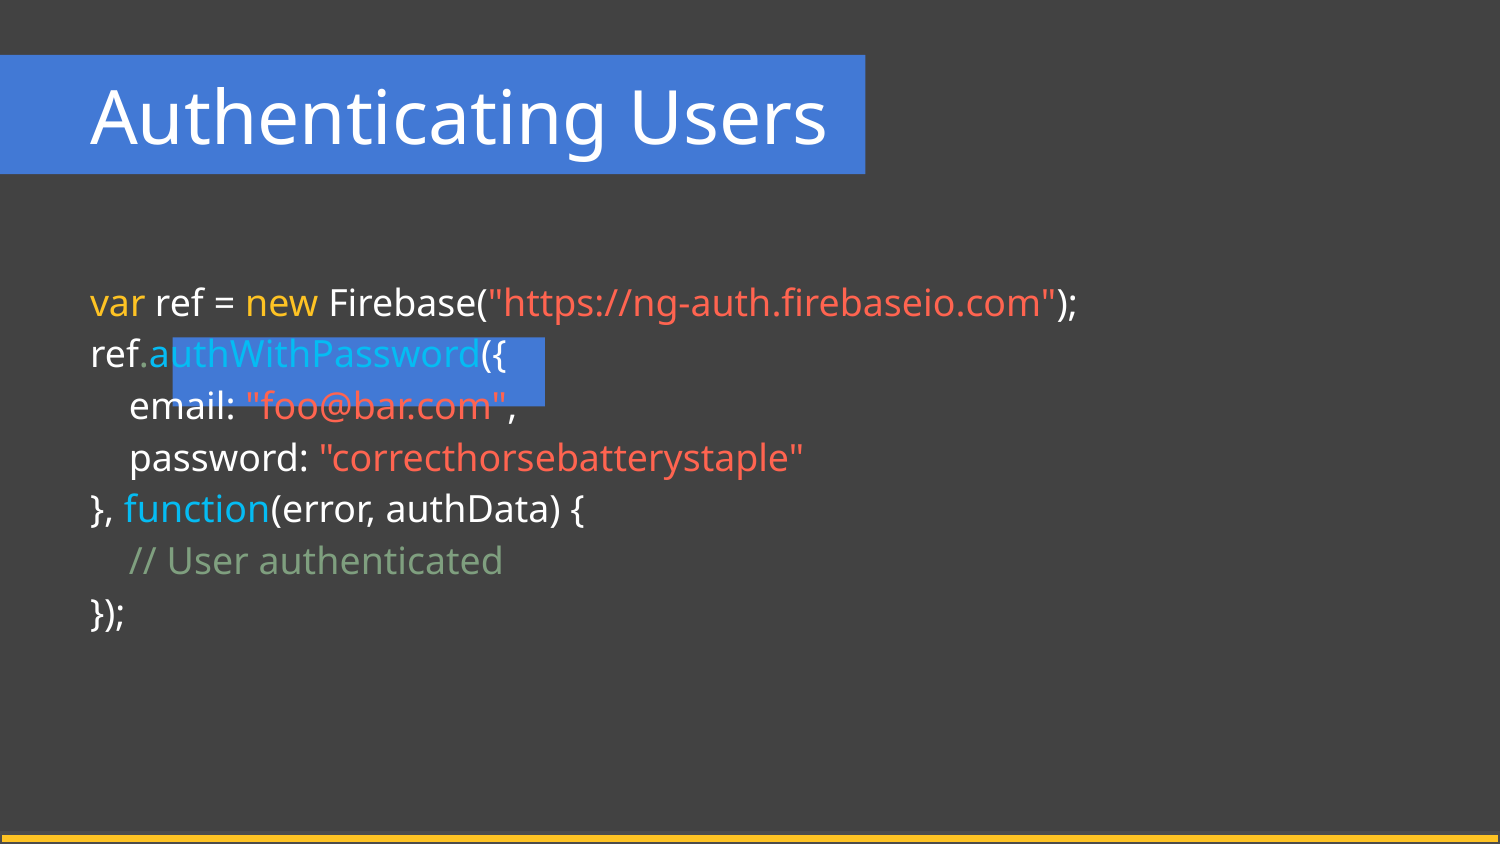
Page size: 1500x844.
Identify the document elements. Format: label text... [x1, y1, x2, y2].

title Authenticating Users [75, 33, 1425, 175]
text_box [0, 54, 75, 175]
list var ref = new Firebase("https://ng-auth.firebaseio.com"); ref.authWithPassword({ email: "foo@bar.com", password: "correcthorsebatterystaple" }, function(error, authData) { // User authenticated }); [75, 256, 1425, 744]
